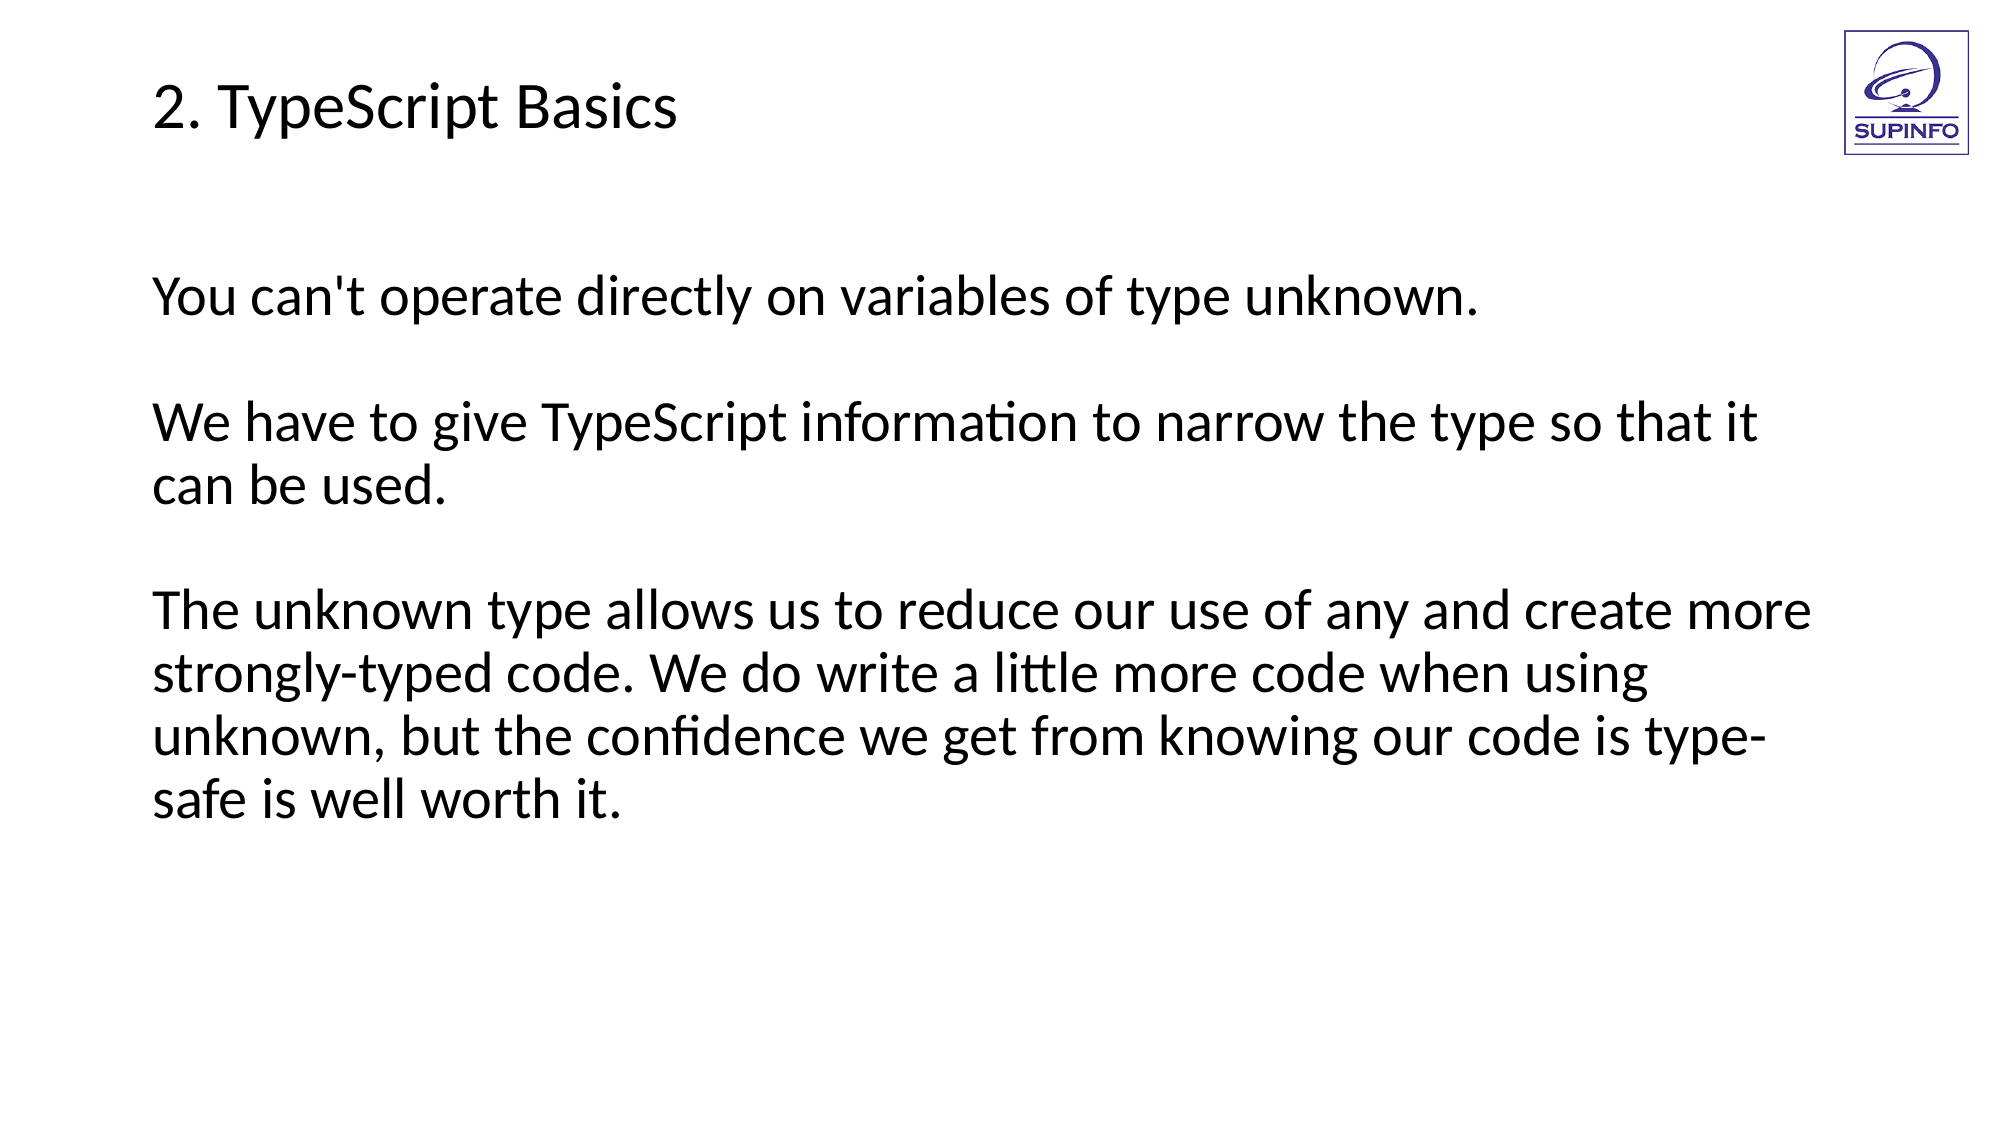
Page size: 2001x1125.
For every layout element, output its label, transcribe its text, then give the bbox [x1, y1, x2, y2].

list 2. TypeScript Basics [137, 63, 1862, 157]
list You can't operate directly on variables of type unknown. We have to give TypeScript information to narrow the type so that it can be used. The unknown type allows us to reduce our use of any and create more strongly-typed code. We do write a little more code when using unknown, but the confidence we get from knowing our code is type-safe is well worth it. [137, 257, 1863, 1014]
picture [1844, 30, 1969, 155]
